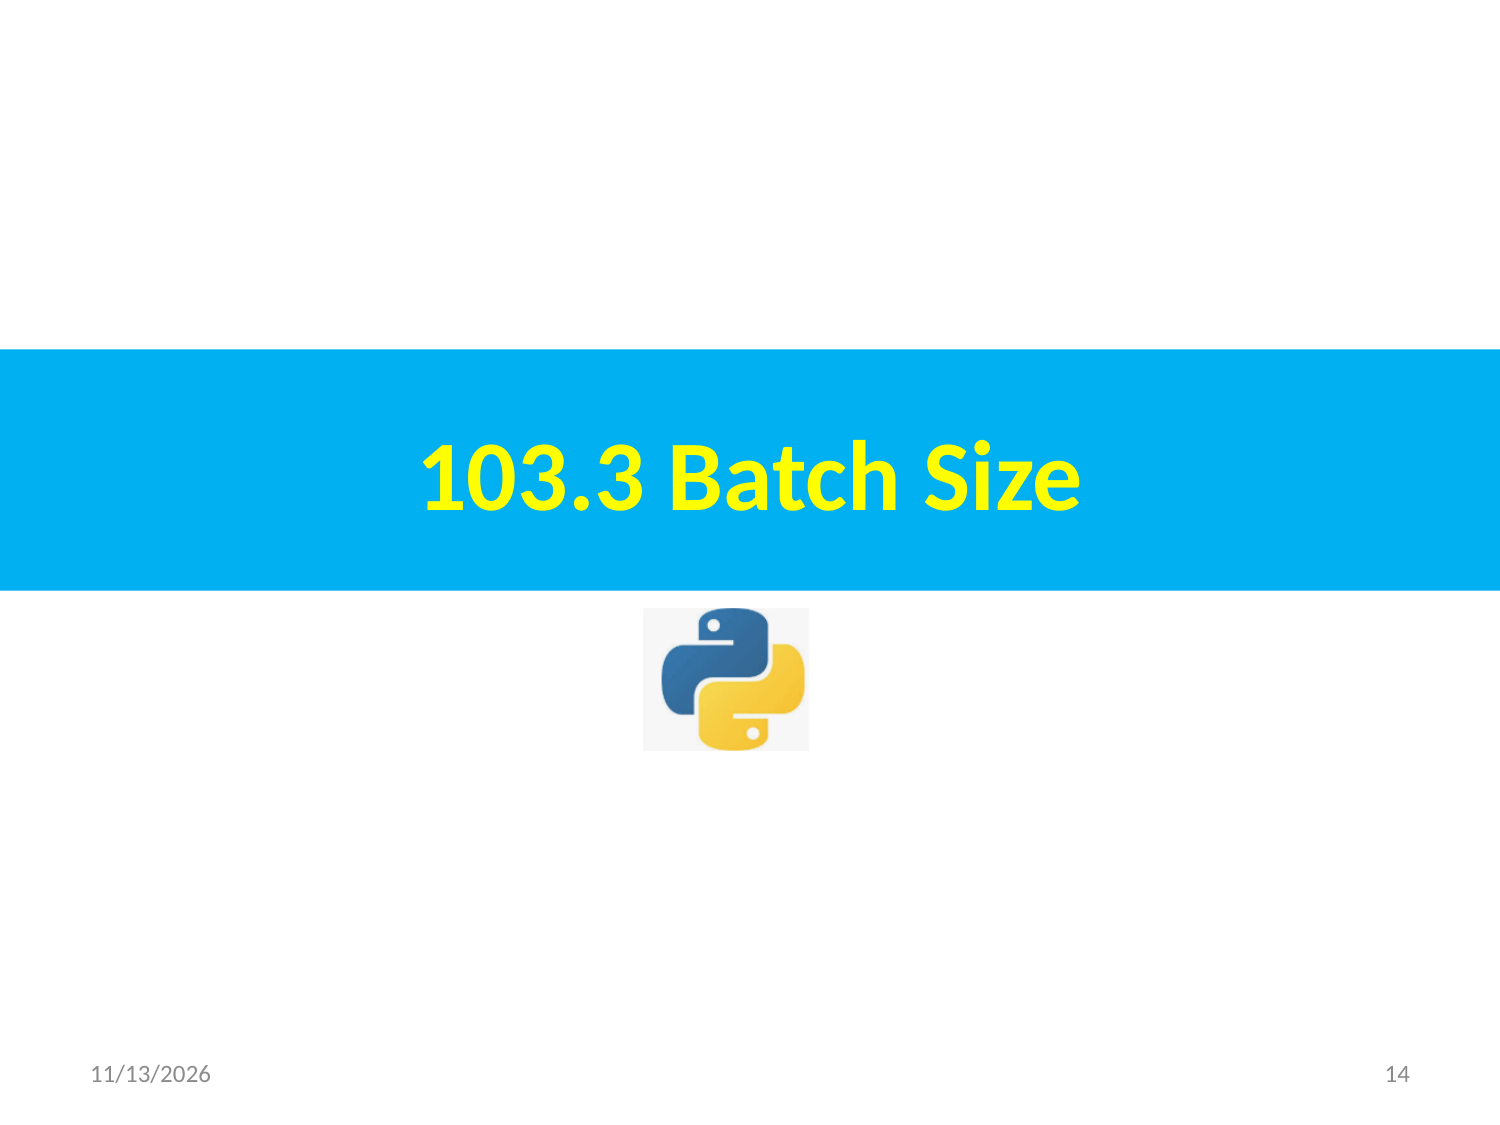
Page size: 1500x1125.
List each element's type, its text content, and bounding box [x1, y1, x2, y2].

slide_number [75, 1042, 425, 1103]
title 103.3 Batch Size [0, 349, 1500, 591]
picture [643, 606, 809, 752]
slide_number 14 [1074, 1042, 1425, 1103]
